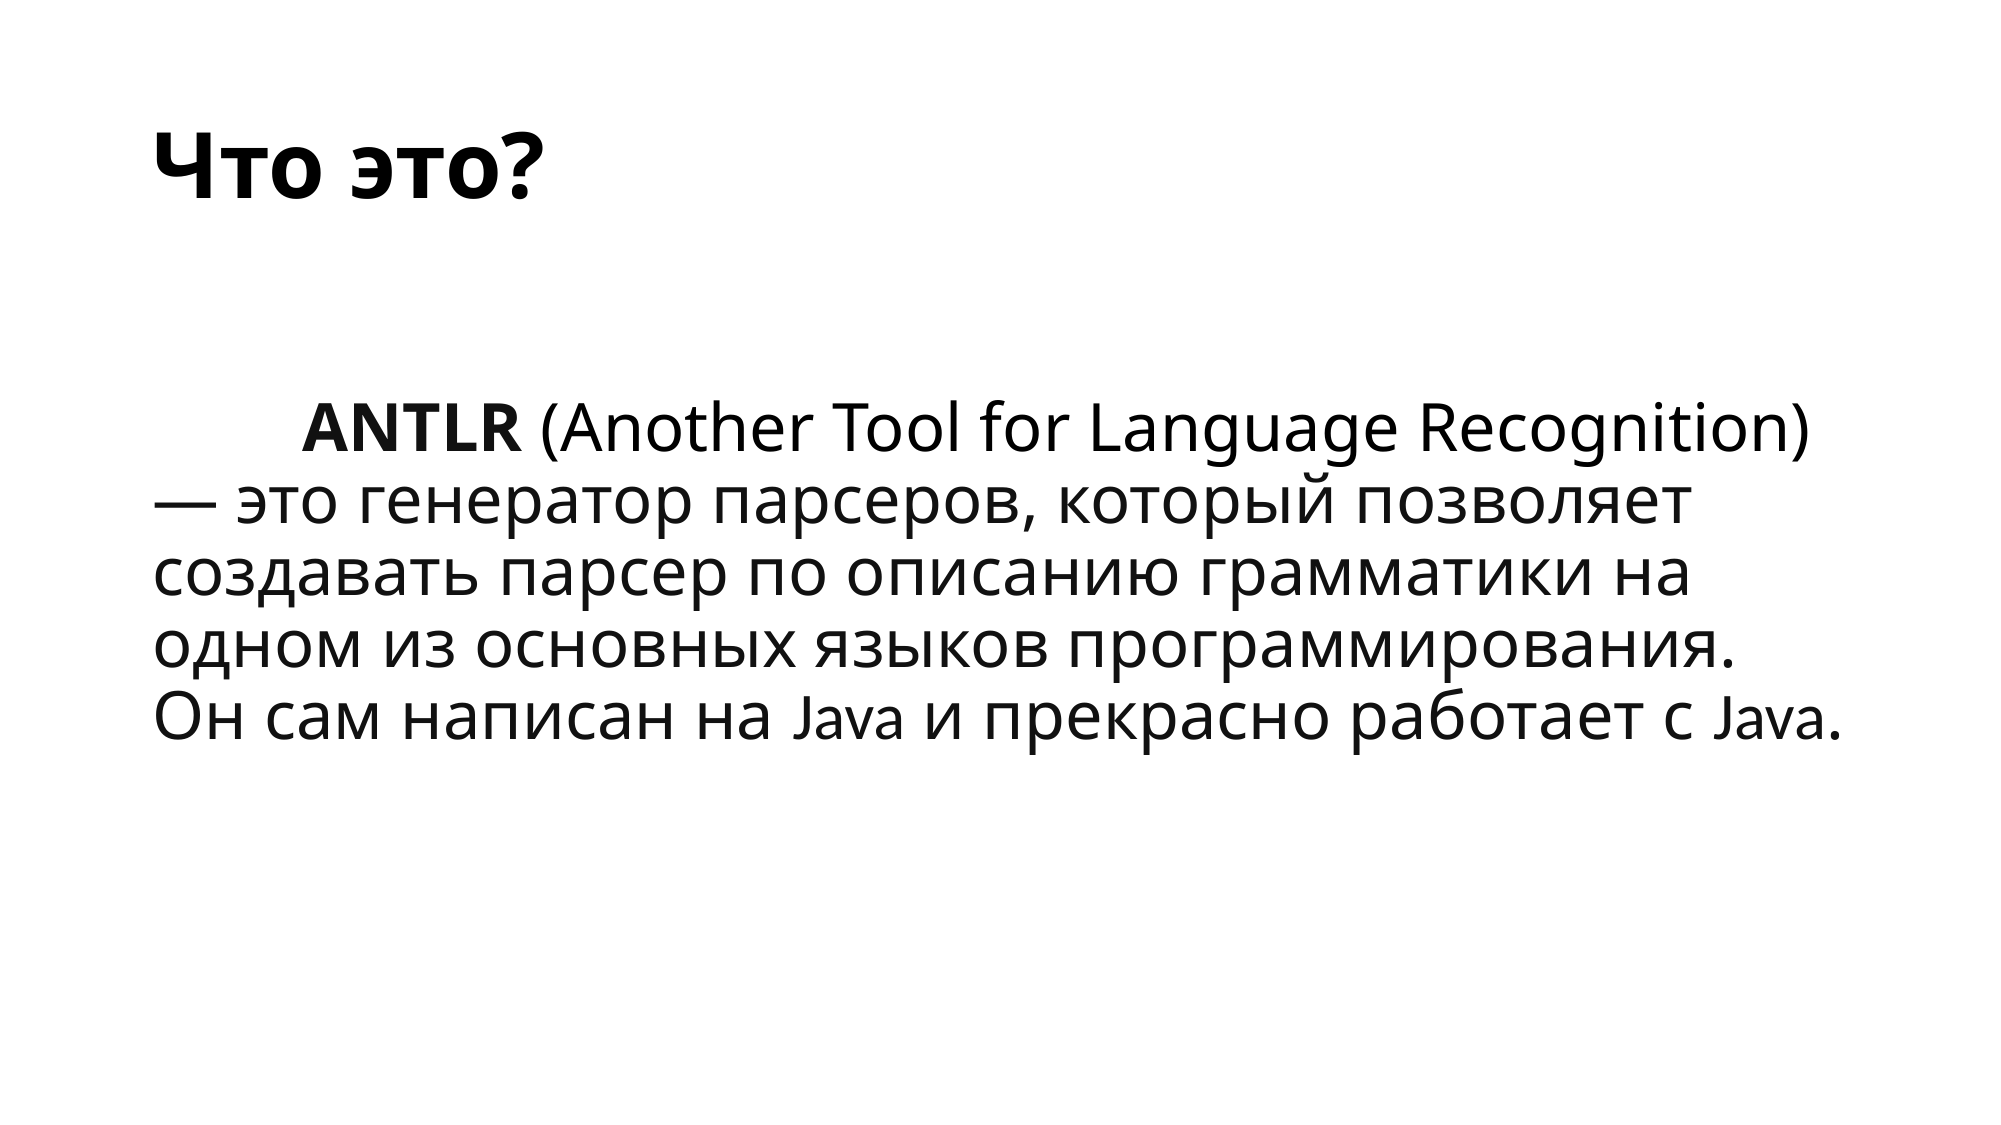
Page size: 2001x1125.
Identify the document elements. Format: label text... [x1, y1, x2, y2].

title Что это? [137, 59, 1863, 278]
list ANTLR (Another Tool for Language Recognition) — это генератор парсеров, который позволяет создавать парсер по описанию грамматики на одном из основных языков программирования. Он сам написан на Java и прекрасно работает с Java. [137, 386, 1863, 843]
